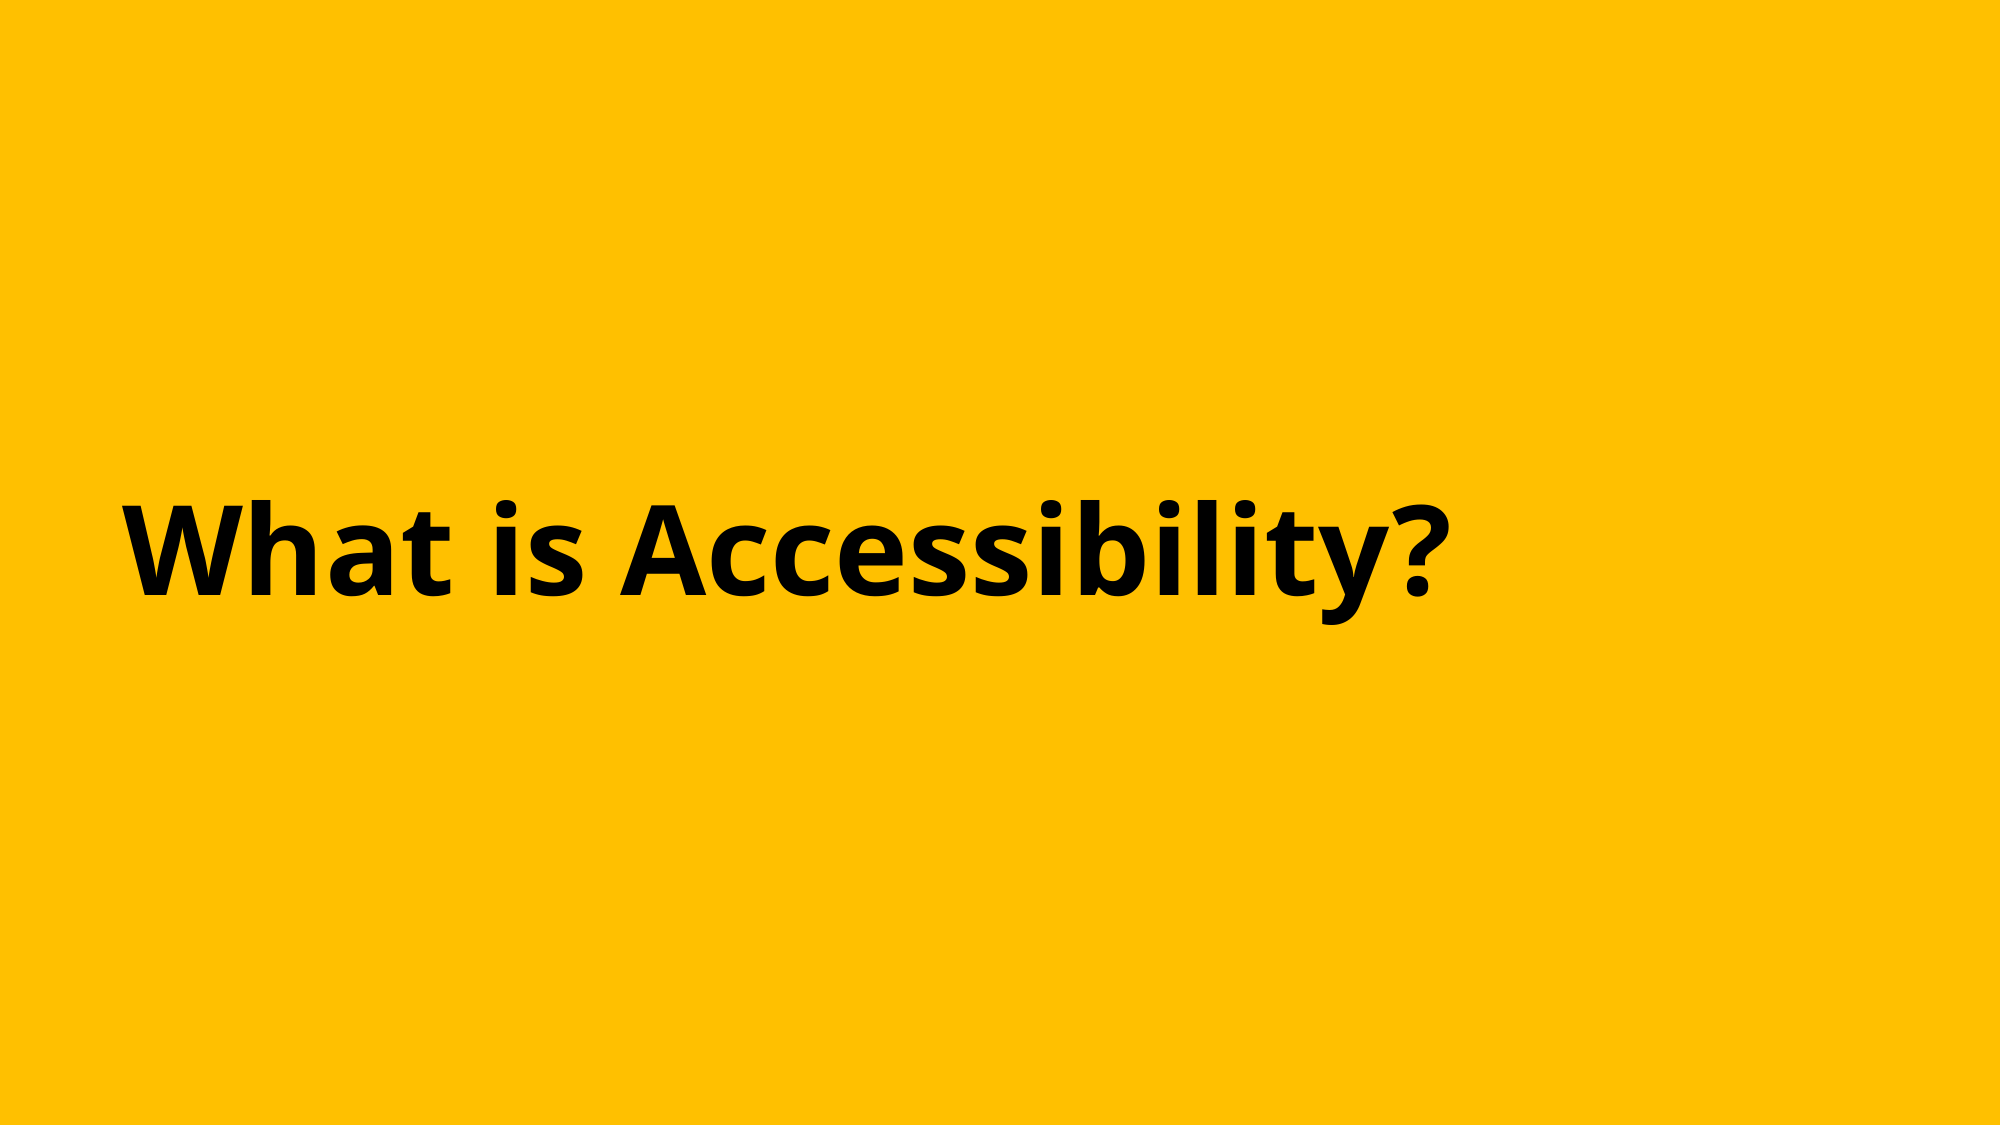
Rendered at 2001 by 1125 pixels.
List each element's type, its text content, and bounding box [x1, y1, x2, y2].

title What is Accessibility? [114, 111, 1871, 631]
